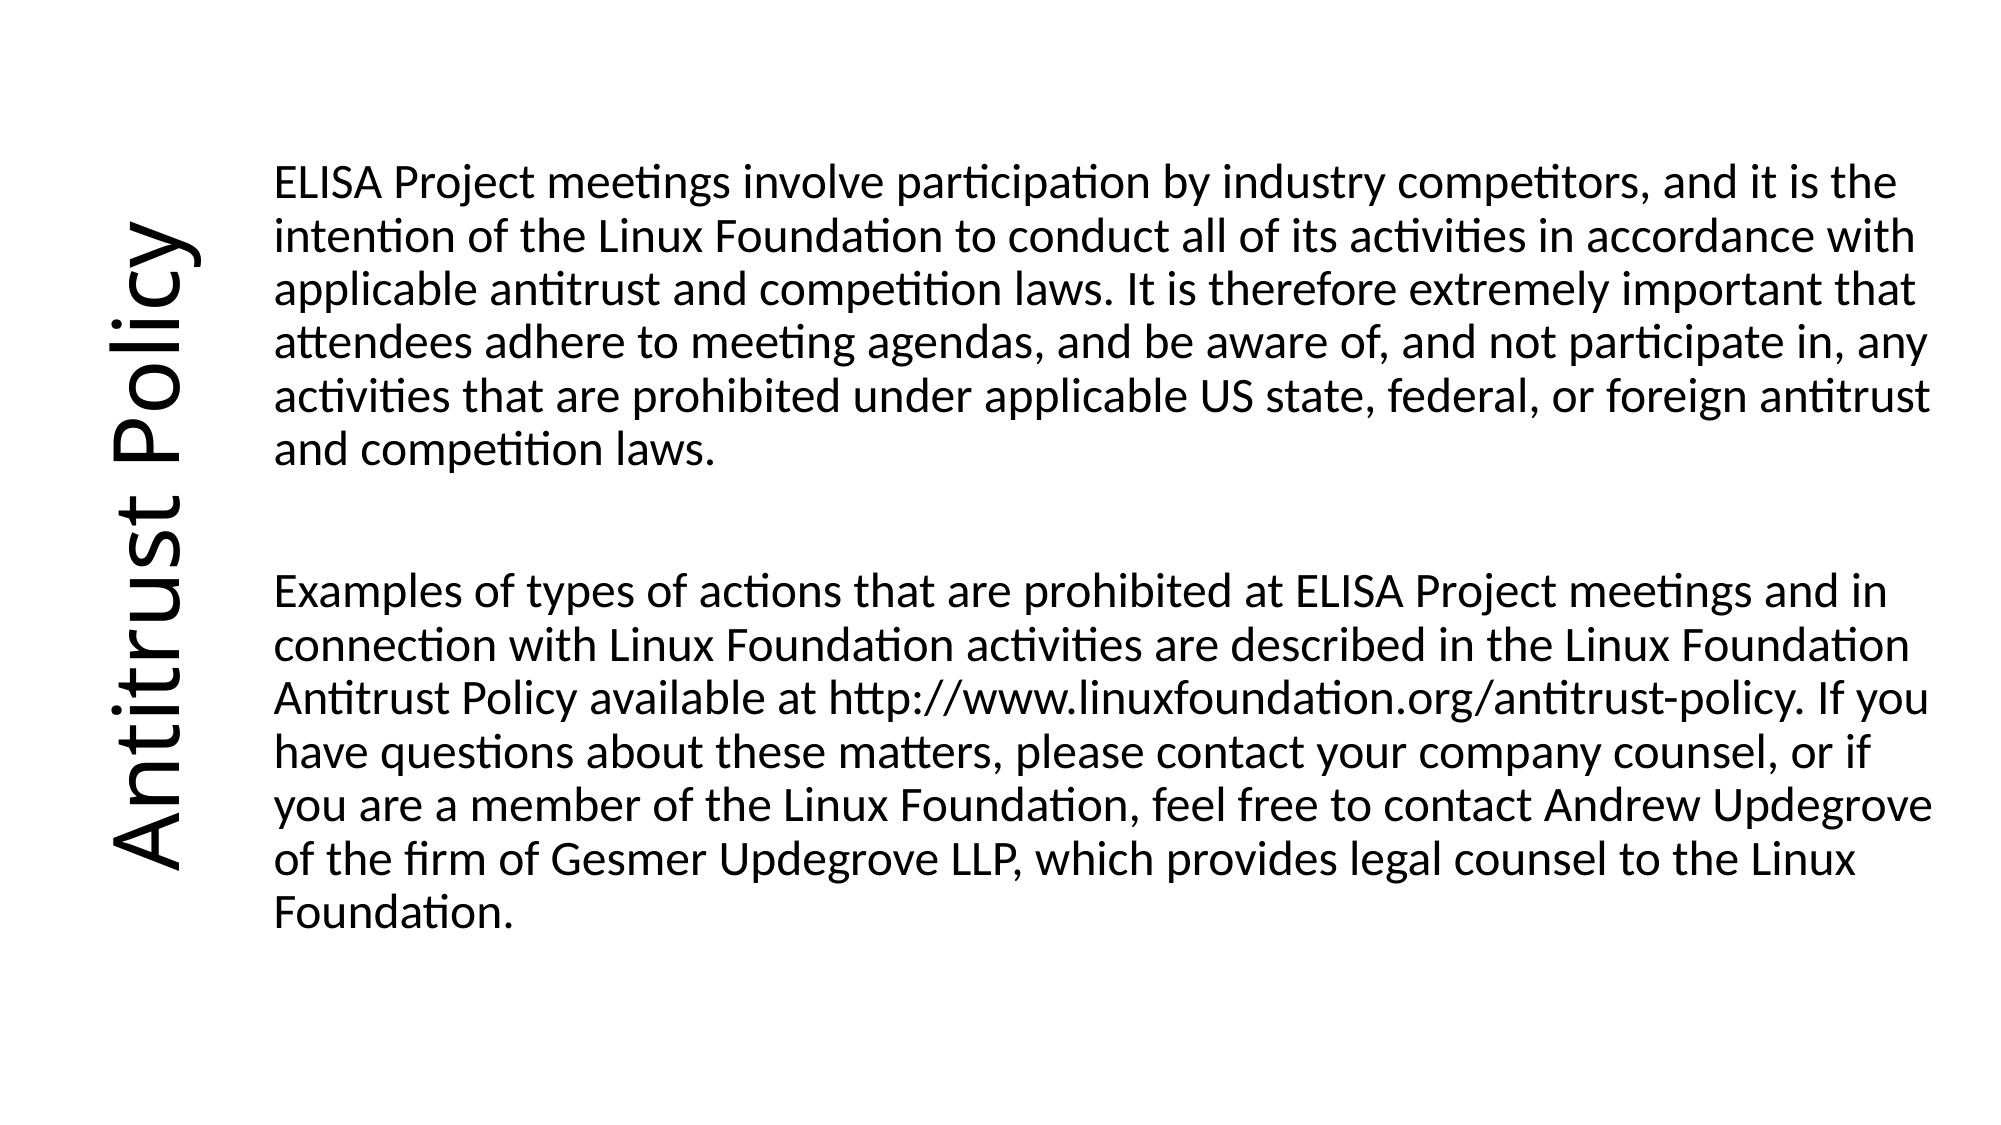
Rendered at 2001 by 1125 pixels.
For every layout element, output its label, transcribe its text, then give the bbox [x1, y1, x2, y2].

title Antitrust Policy [41, 0, 259, 1093]
list ELISA Project meetings involve participation by industry competitors, and it is the intention of the Linux Foundation to conduct all of its activities in accordance with applicable antitrust and competition laws. It is therefore extremely important that attendees adhere to meeting agendas, and be aware of, and not participate in, any activities that are prohibited under applicable US state, federal, or foreign antitrust and competition laws. Examples of types of actions that are prohibited at ELISA Project meetings and in connection with Linux Foundation activities are described in the Linux Foundation Antitrust Policy available at http://www.linuxfoundation.org/antitrust-policy. If you have questions about these matters, please contact your company counsel, or if you are a member of the Linux Foundation, feel free to contact Andrew Updegrove of the firm of Gesmer Updegrove LLP, which provides legal counsel to the Linux Foundation. [258, 148, 1959, 955]
